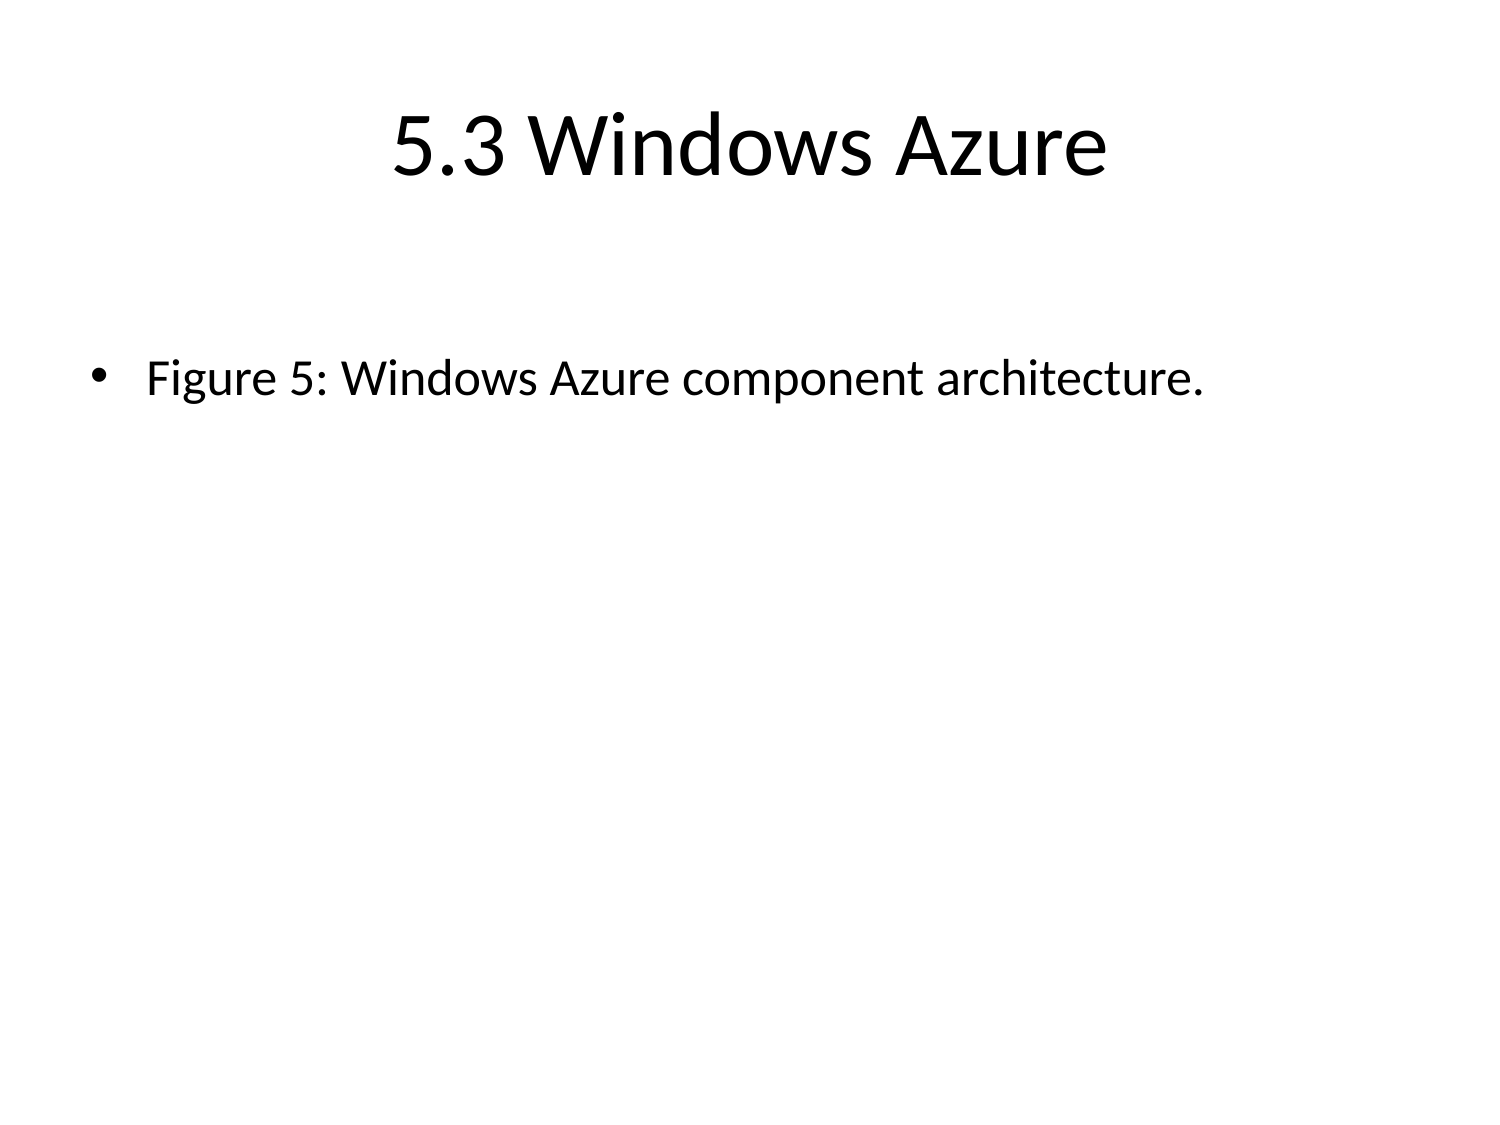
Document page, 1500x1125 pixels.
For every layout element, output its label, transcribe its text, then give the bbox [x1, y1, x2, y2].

list Figure 5: Windows Azure component architecture. [75, 262, 1425, 1005]
title 5.3 Windows Azure [75, 45, 1425, 233]
